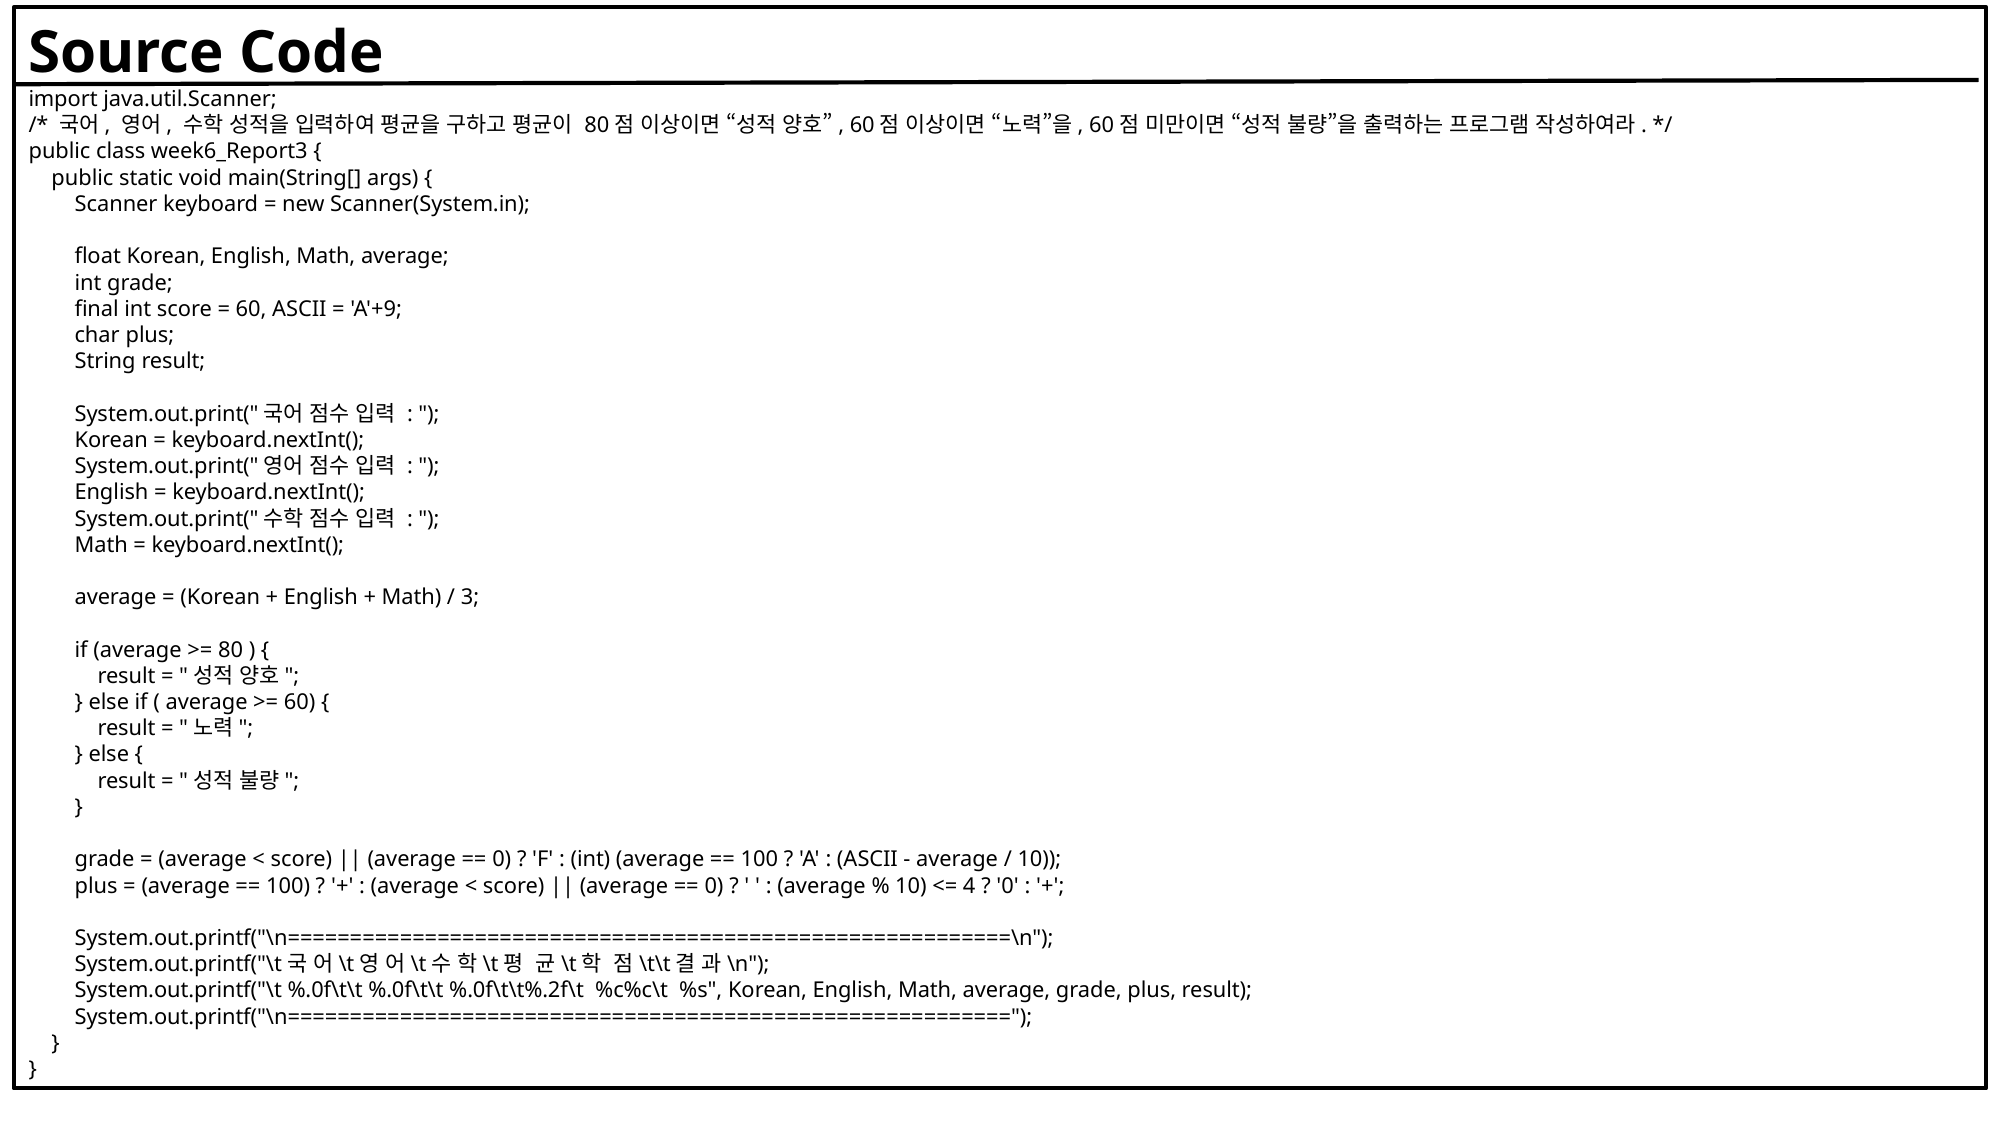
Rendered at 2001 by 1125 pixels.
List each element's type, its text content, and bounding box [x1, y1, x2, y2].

text_box Source Code import java.util.Scanner; /* 국어, 영어, 수학 성적을 입력하여 평균을 구하고 평균이 80점 이상이면 “성적 양호”, 60점 이상이면 “노력”을, 60점 미만이면 “성적 불량”을 출력하는 프로그램 작성하여라. */ public class week6_Report3 { public static void main(String[] args) { Scanner keyboard = new Scanner(System.in); float Korean, English, Math, average; int grade; final int score = 60, ASCII = 'A'+9; char plus; String result; System.out.print("국어 점수 입력 : "); Korean = keyboard.nextInt(); System.out.print("영어 점수 입력 : "); English = keyboard.nextInt(); System.out.print("수학 점수 입력 : "); Math = keyboard.nextInt(); average = (Korean + English + Math) / 3; if (average >= 80 ) { result = "성적 양호"; } else if ( average >= 60) { result = "노력"; } else { result = "성적 불량"; } grade = (average < score) || (average == 0) ? 'F' : (int) (average == 100 ? 'A' : (ASCII - average / 10)); plus = (average == 100) ? '+' : (average < score) || (average == 0) ? ' ' : (average % 10) <= 4 ? '0' : '+'; System.out.printf("\n==========================================================\n"); System.out.printf("\t국 어\t영 어\t수 학\t평 균\t학 점\t\t결 과\n"); System.out.printf("\t %.0f\t\t %.0f\t\t %.0f\t\t%.2f\t %c%c\t %s", Korean, English, Math, average, grade, plus, result); System.out.printf("\n=========================================================="); } } [13, 7, 1987, 1089]
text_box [13, 79, 1979, 85]
